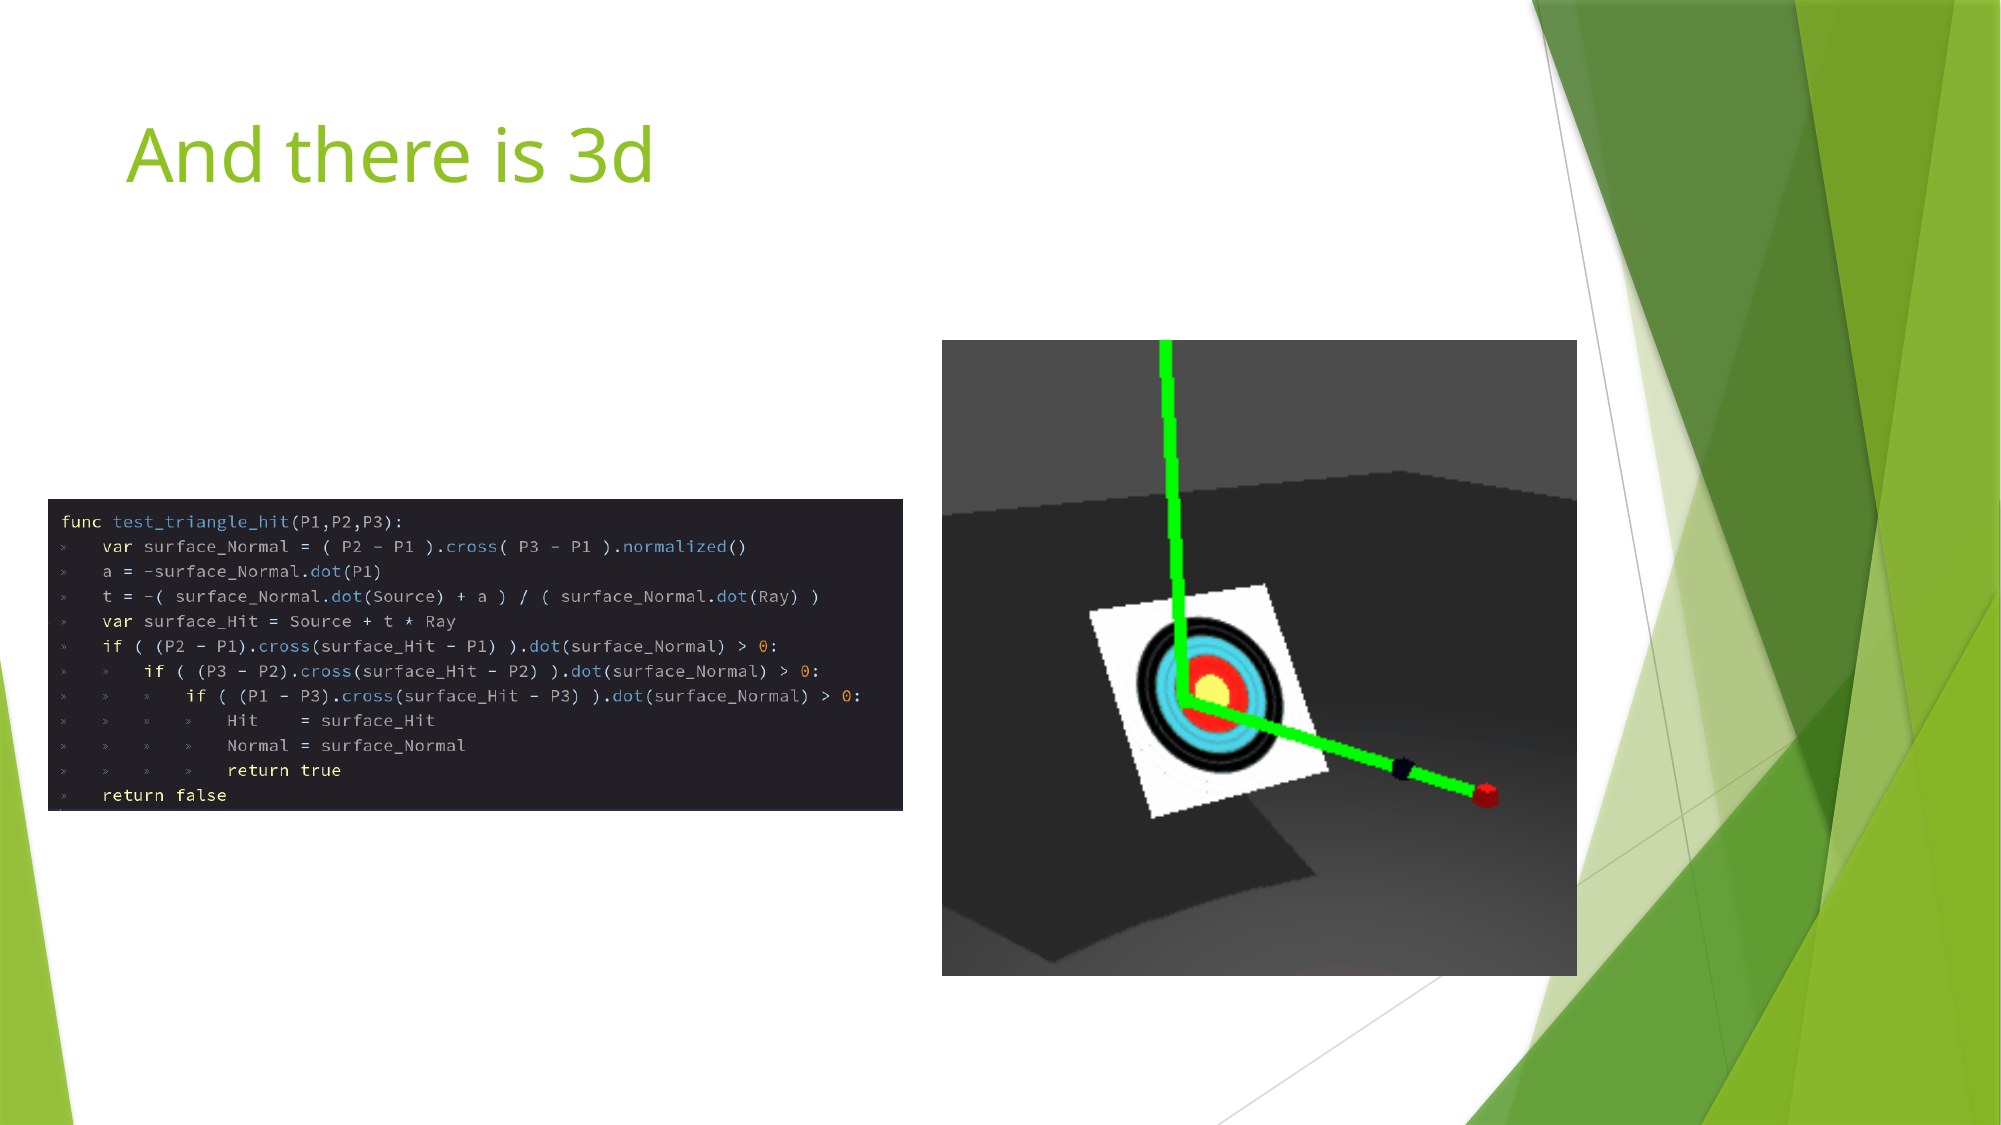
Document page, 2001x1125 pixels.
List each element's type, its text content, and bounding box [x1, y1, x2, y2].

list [48, 499, 903, 812]
title And there is 3d [111, 99, 1522, 317]
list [941, 340, 1578, 976]
